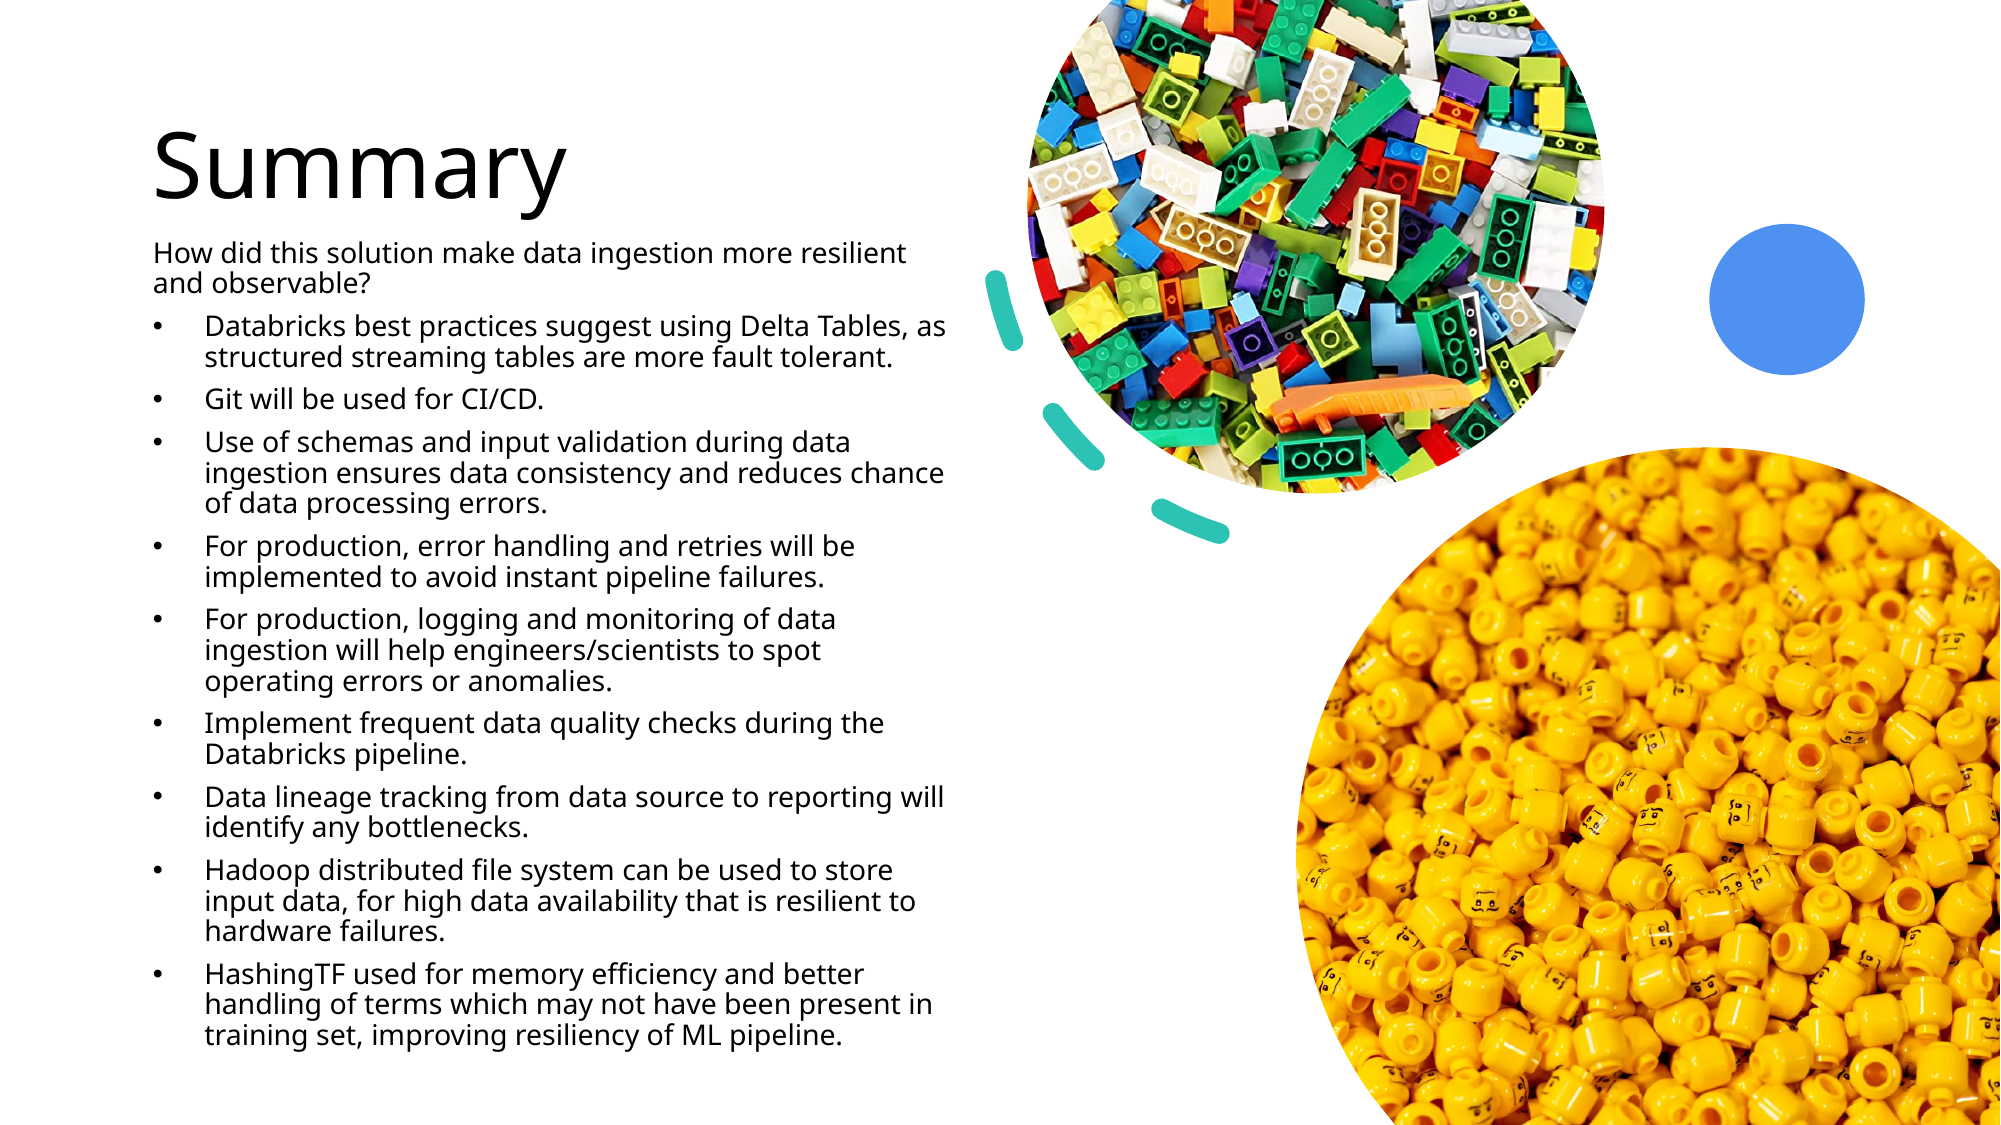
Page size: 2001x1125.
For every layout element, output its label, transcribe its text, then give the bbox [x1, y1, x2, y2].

picture [1027, 0, 2000, 1125]
list How did this solution make data ingestion more resilient and observable? Databricks best practices suggest using Delta Tables, as structured streaming tables are more fault tolerant. Git will be used for CI/CD. Use of schemas and input validation during data ingestion ensures data consistency and reduces chance of data processing errors. For production, error handling and retries will be implemented to avoid instant pipeline failures. For production, logging and monitoring of data ingestion will help engineers/scientists to spot operating errors or anomalies. Implement frequent data quality checks during the Databricks pipeline. Data lineage tracking from data source to reporting will identify any bottlenecks. Hadoop distributed file system can be used to store input data, for high data availability that is resilient to hardware failures. HashingTF used for memory efficiency and better handling of terms which may not have been present in training set, improving resiliency of ML pipeline. [138, 231, 974, 1065]
title Summary [138, 60, 978, 278]
